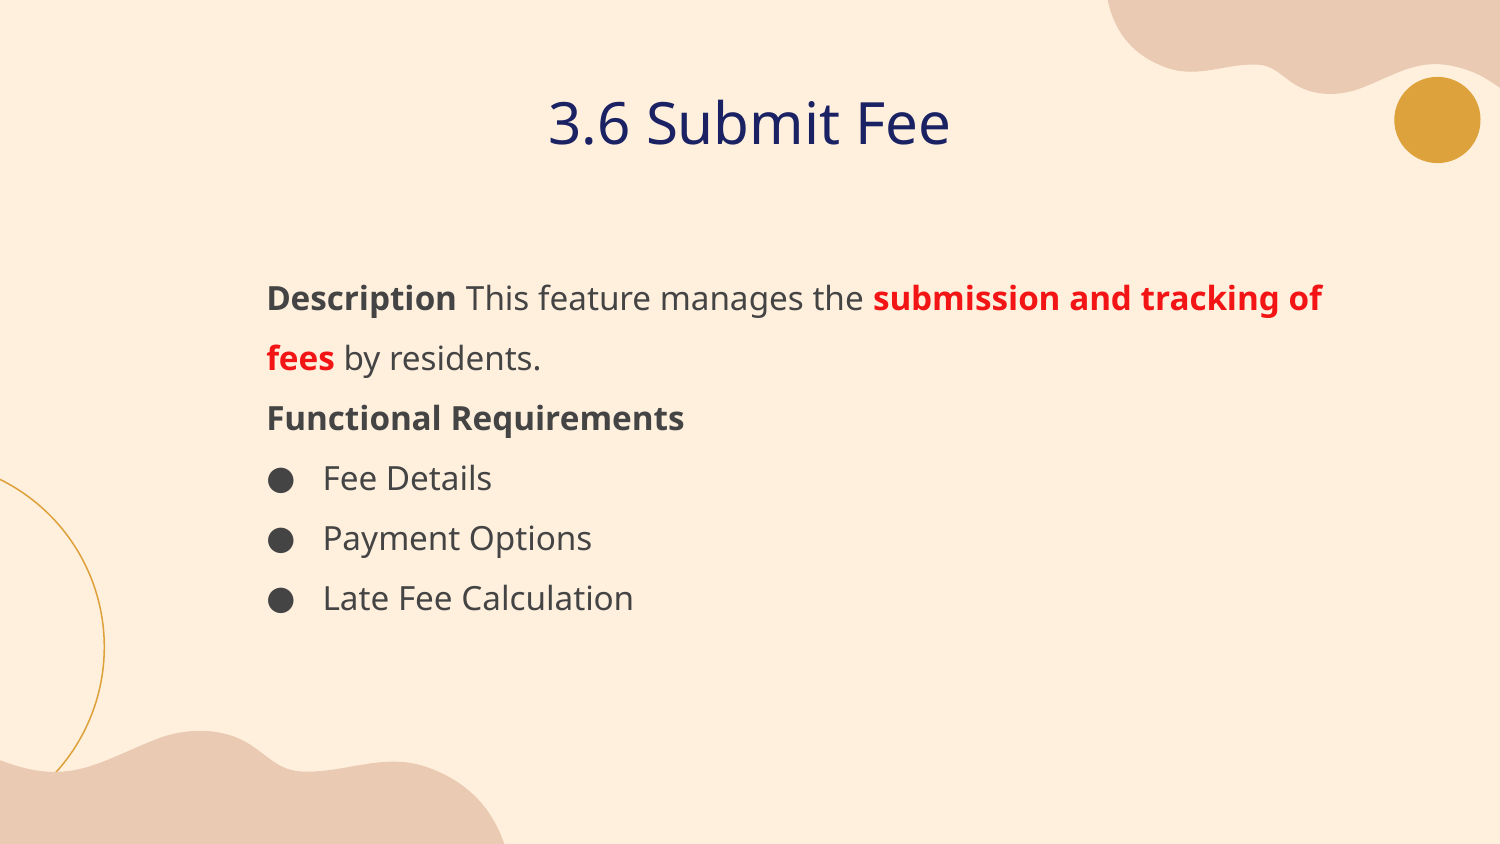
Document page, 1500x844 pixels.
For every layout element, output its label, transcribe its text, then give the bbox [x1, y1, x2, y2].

title 3.6 Submit Fee [116, 71, 1383, 166]
list Description This feature manages the submission and tracking of fees by residents. Functional Requirements Fee Details Payment Options Late Fee Calculation [232, 242, 1344, 623]
